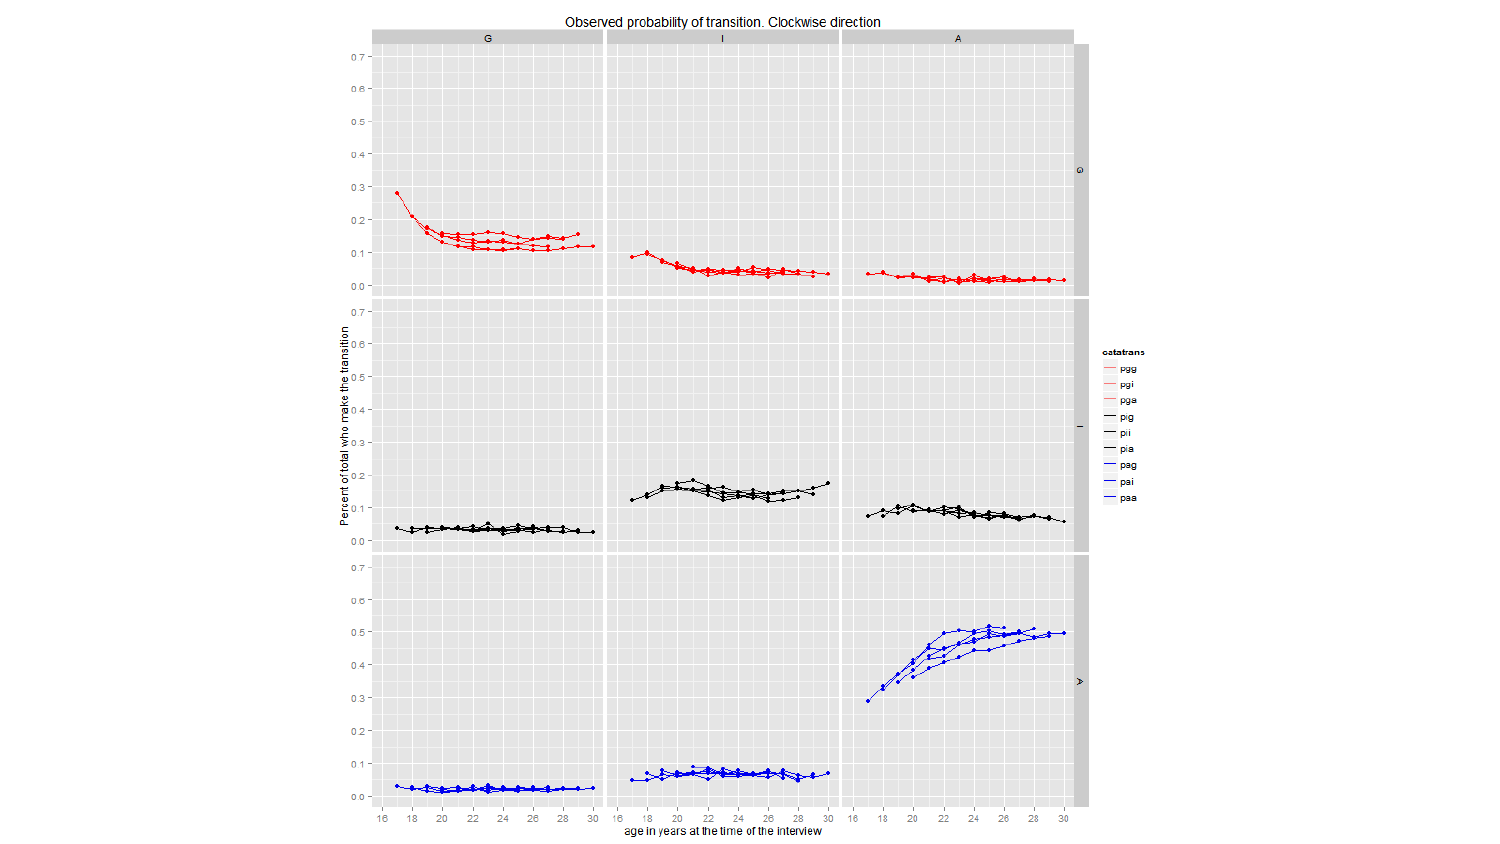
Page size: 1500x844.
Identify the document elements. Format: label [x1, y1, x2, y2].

picture [327, 0, 1173, 844]
